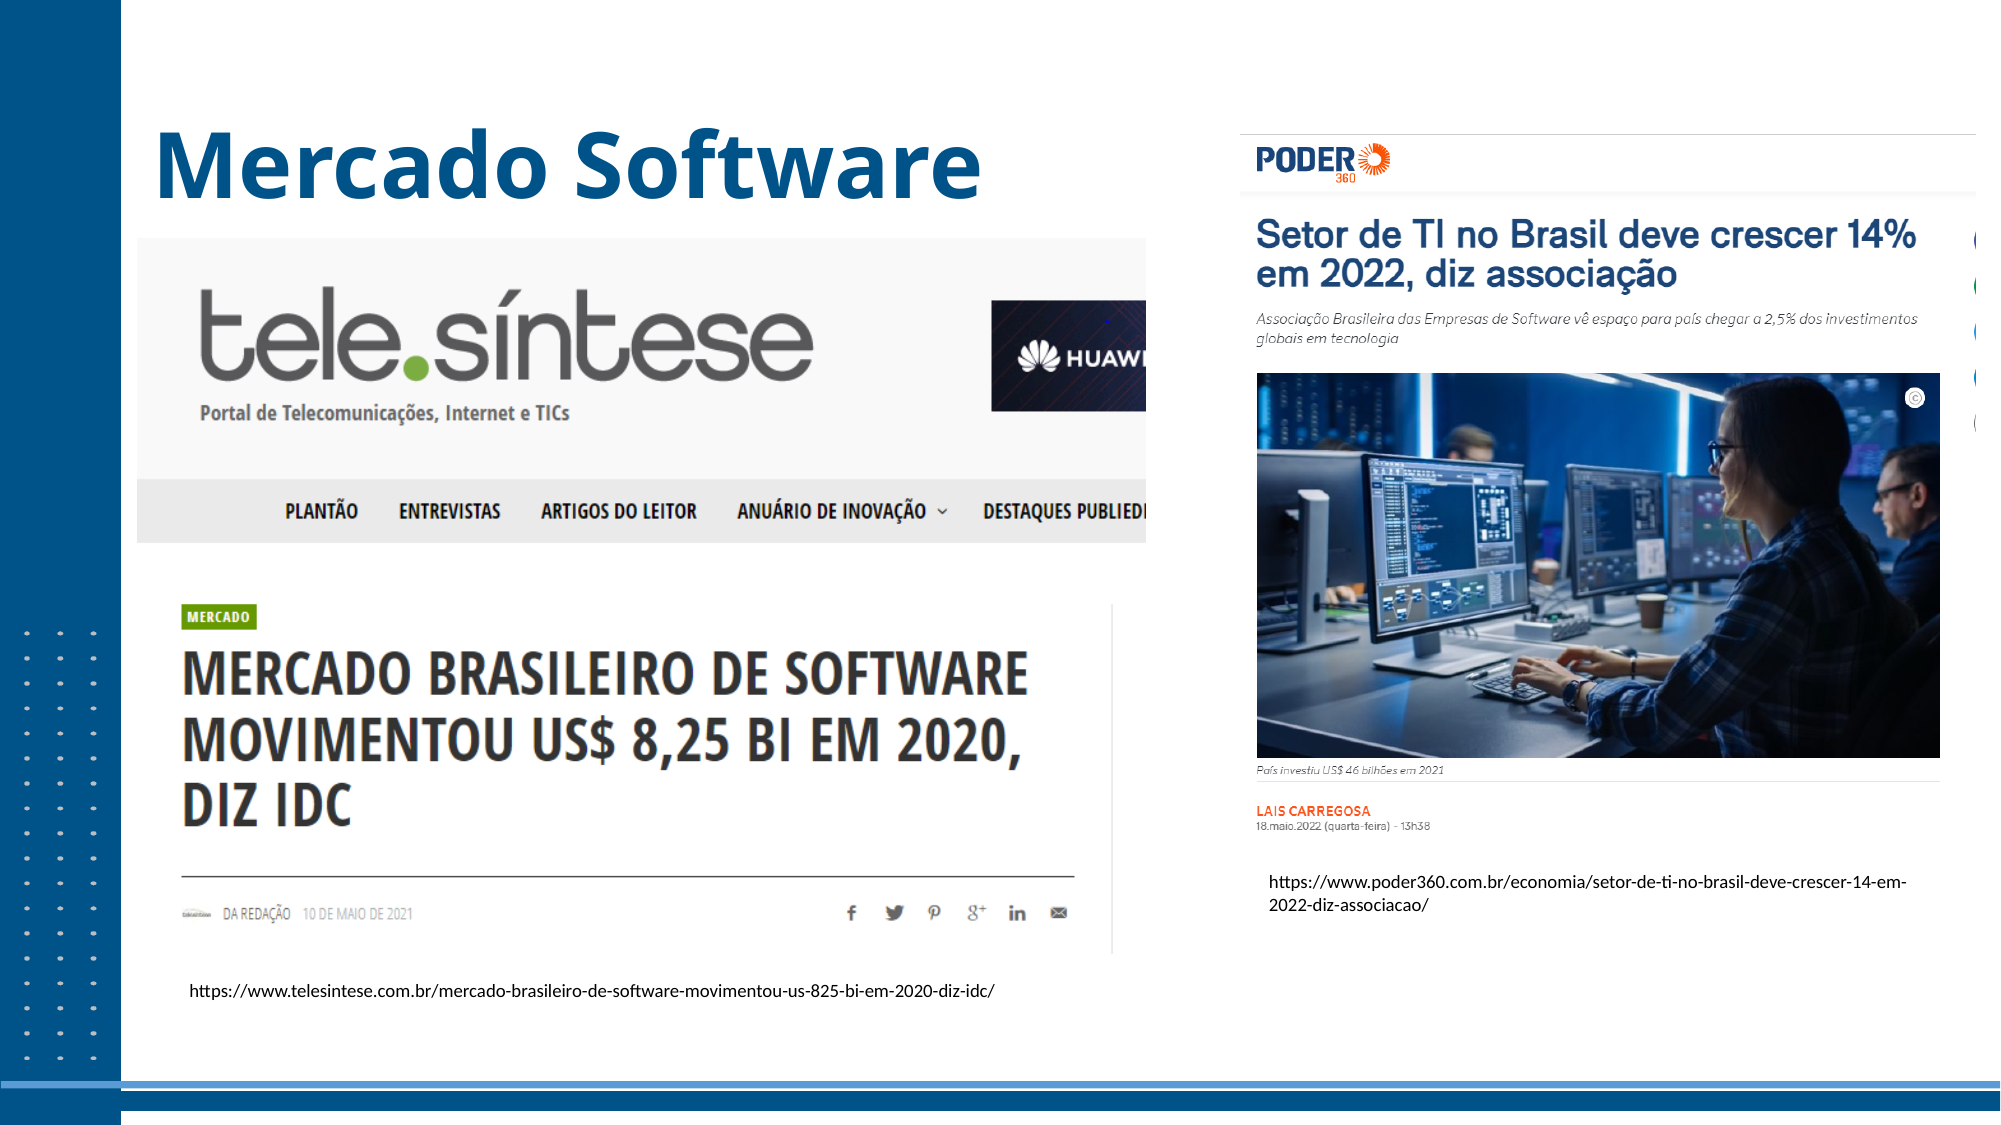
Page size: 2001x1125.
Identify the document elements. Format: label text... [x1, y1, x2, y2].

text_box https://www.poder360.com.br/economia/setor-de-ti-no-brasil-deve-crescer-14-em-2022-diz-associacao/ [1254, 862, 1960, 923]
text_box https://www.telesintese.com.br/mercado-brasileiro-de-software-movimentou-us-825-bi-em-2020-diz-idc/ [174, 970, 1047, 1009]
picture [137, 238, 1146, 954]
title Mercado Software [137, 59, 1863, 278]
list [1239, 134, 1976, 849]
picture [24, 631, 111, 1060]
